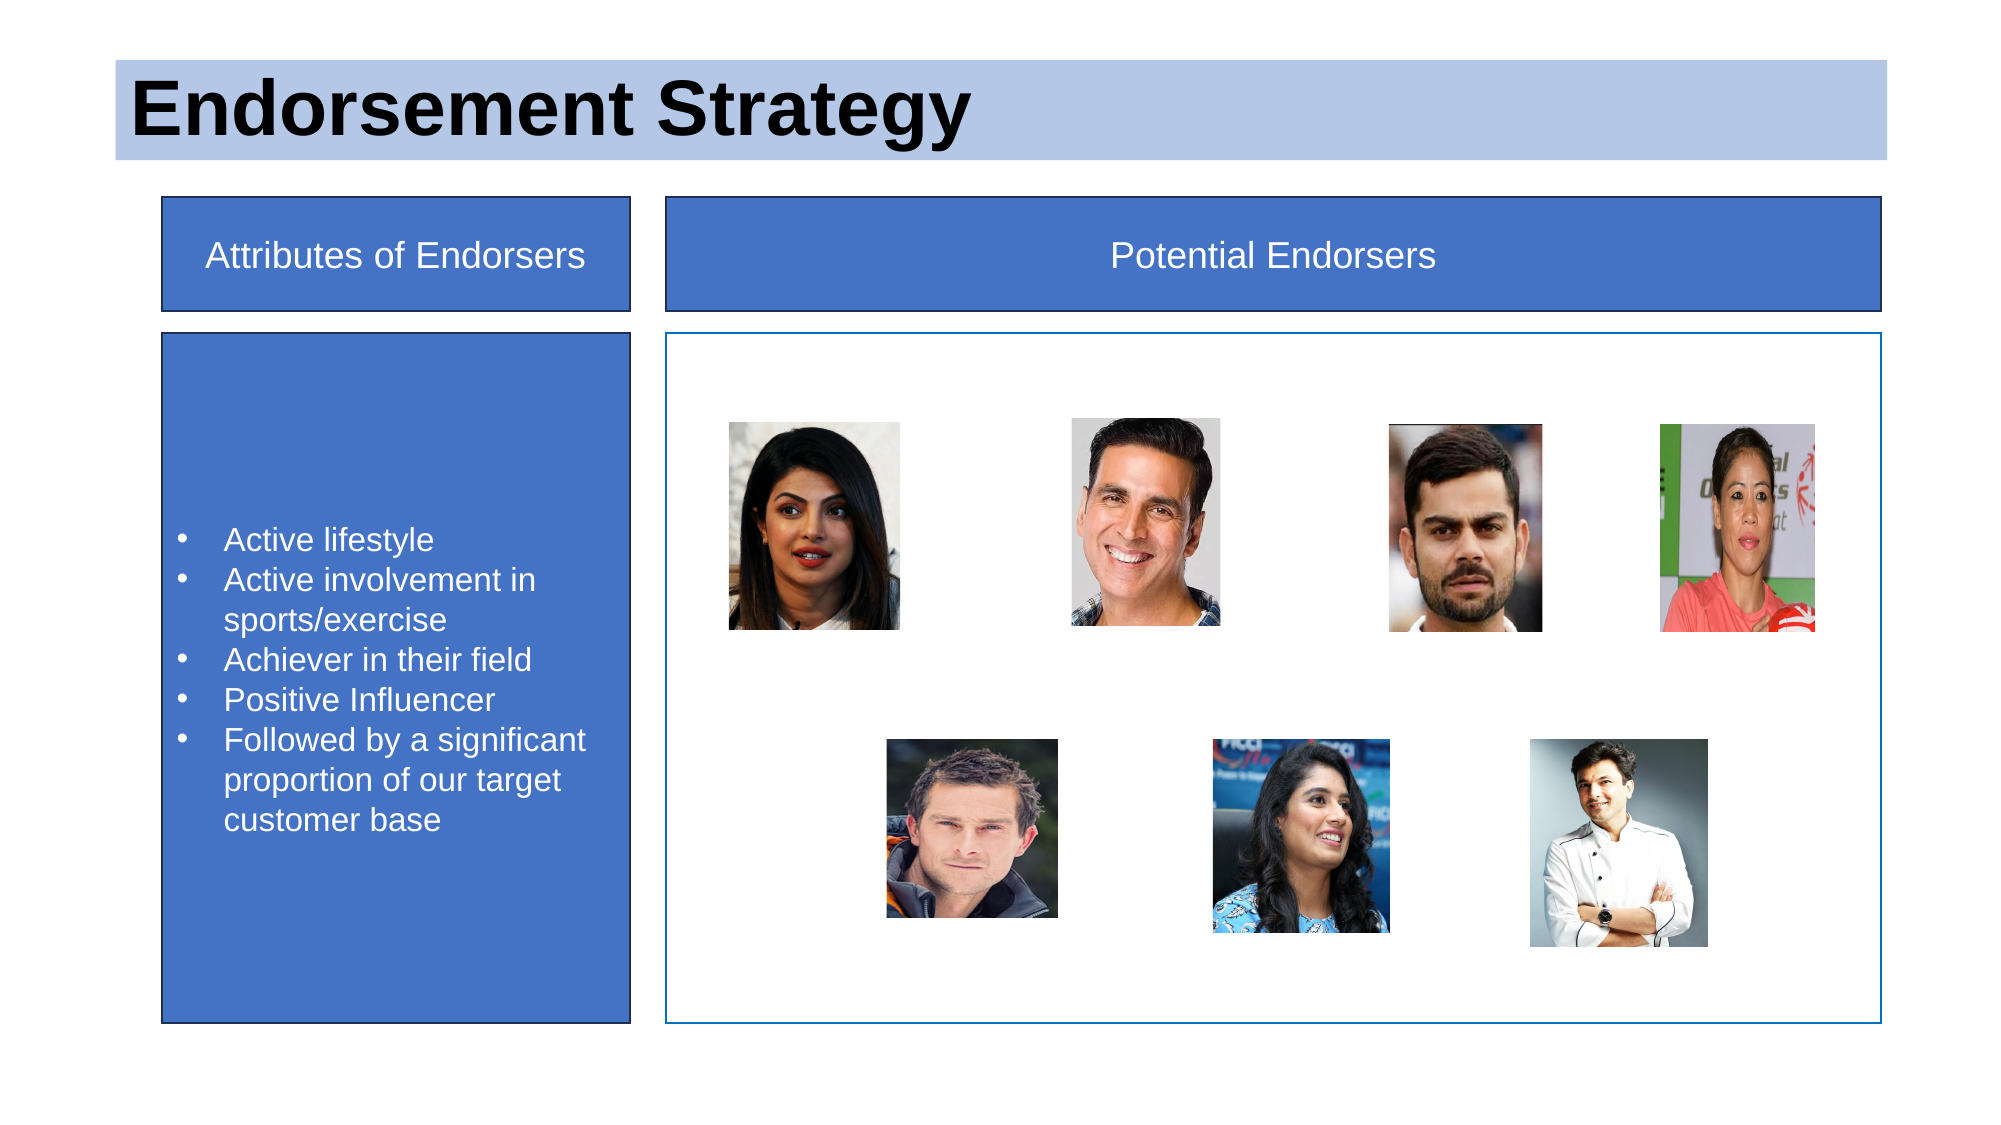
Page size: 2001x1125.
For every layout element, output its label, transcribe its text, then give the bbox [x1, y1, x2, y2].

text_box Attributes of Endorsers [161, 196, 631, 312]
picture [728, 422, 901, 630]
picture [1071, 418, 1221, 626]
picture [1212, 739, 1390, 933]
picture [1660, 424, 1815, 632]
text_box [665, 332, 1882, 1024]
text_box Active lifestyle Active involvement in sports/exercise Achiever in their field Positive Influencer Followed by a significant proportion of our target customer base [161, 332, 631, 1024]
picture [1530, 739, 1708, 947]
title Endorsement Strategy [115, 59, 1888, 161]
text_box Potential Endorsers [665, 196, 1882, 312]
picture [1388, 424, 1543, 632]
picture [886, 739, 1058, 918]
